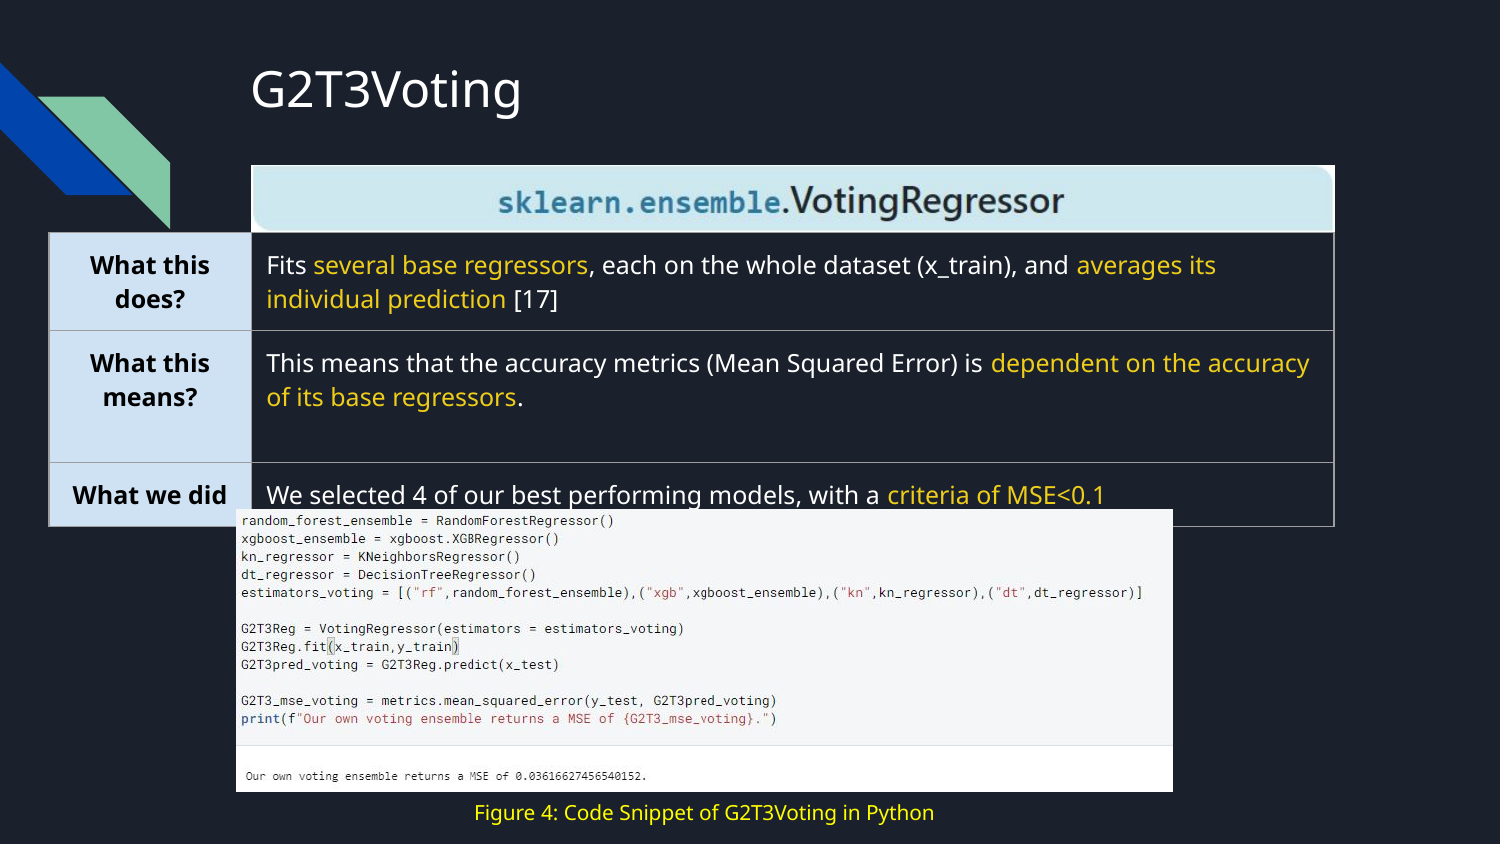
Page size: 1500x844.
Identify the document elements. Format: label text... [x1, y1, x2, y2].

table_header Fits several base regressors, each on the whole dataset (x_train), and averages its individual prediction [17] [252, 240, 1333, 330]
text_box G2T3Voting [235, 42, 1238, 160]
picture [236, 509, 1173, 792]
picture [251, 165, 1335, 233]
text_box Figure 4: Code Snippet of G2T3Voting in Python [236, 800, 1173, 841]
table_cell We selected 4 of our best performing models, with a criteria of MSE<0.1 [252, 463, 1333, 526]
table_cell What this means? [50, 331, 251, 462]
table_cell This means that the accuracy metrics (Mean Squared Error) is dependent on the accuracy of its base regressors. [252, 331, 1333, 462]
table_cell What we did [50, 463, 251, 526]
table_header What this does? [50, 233, 251, 330]
